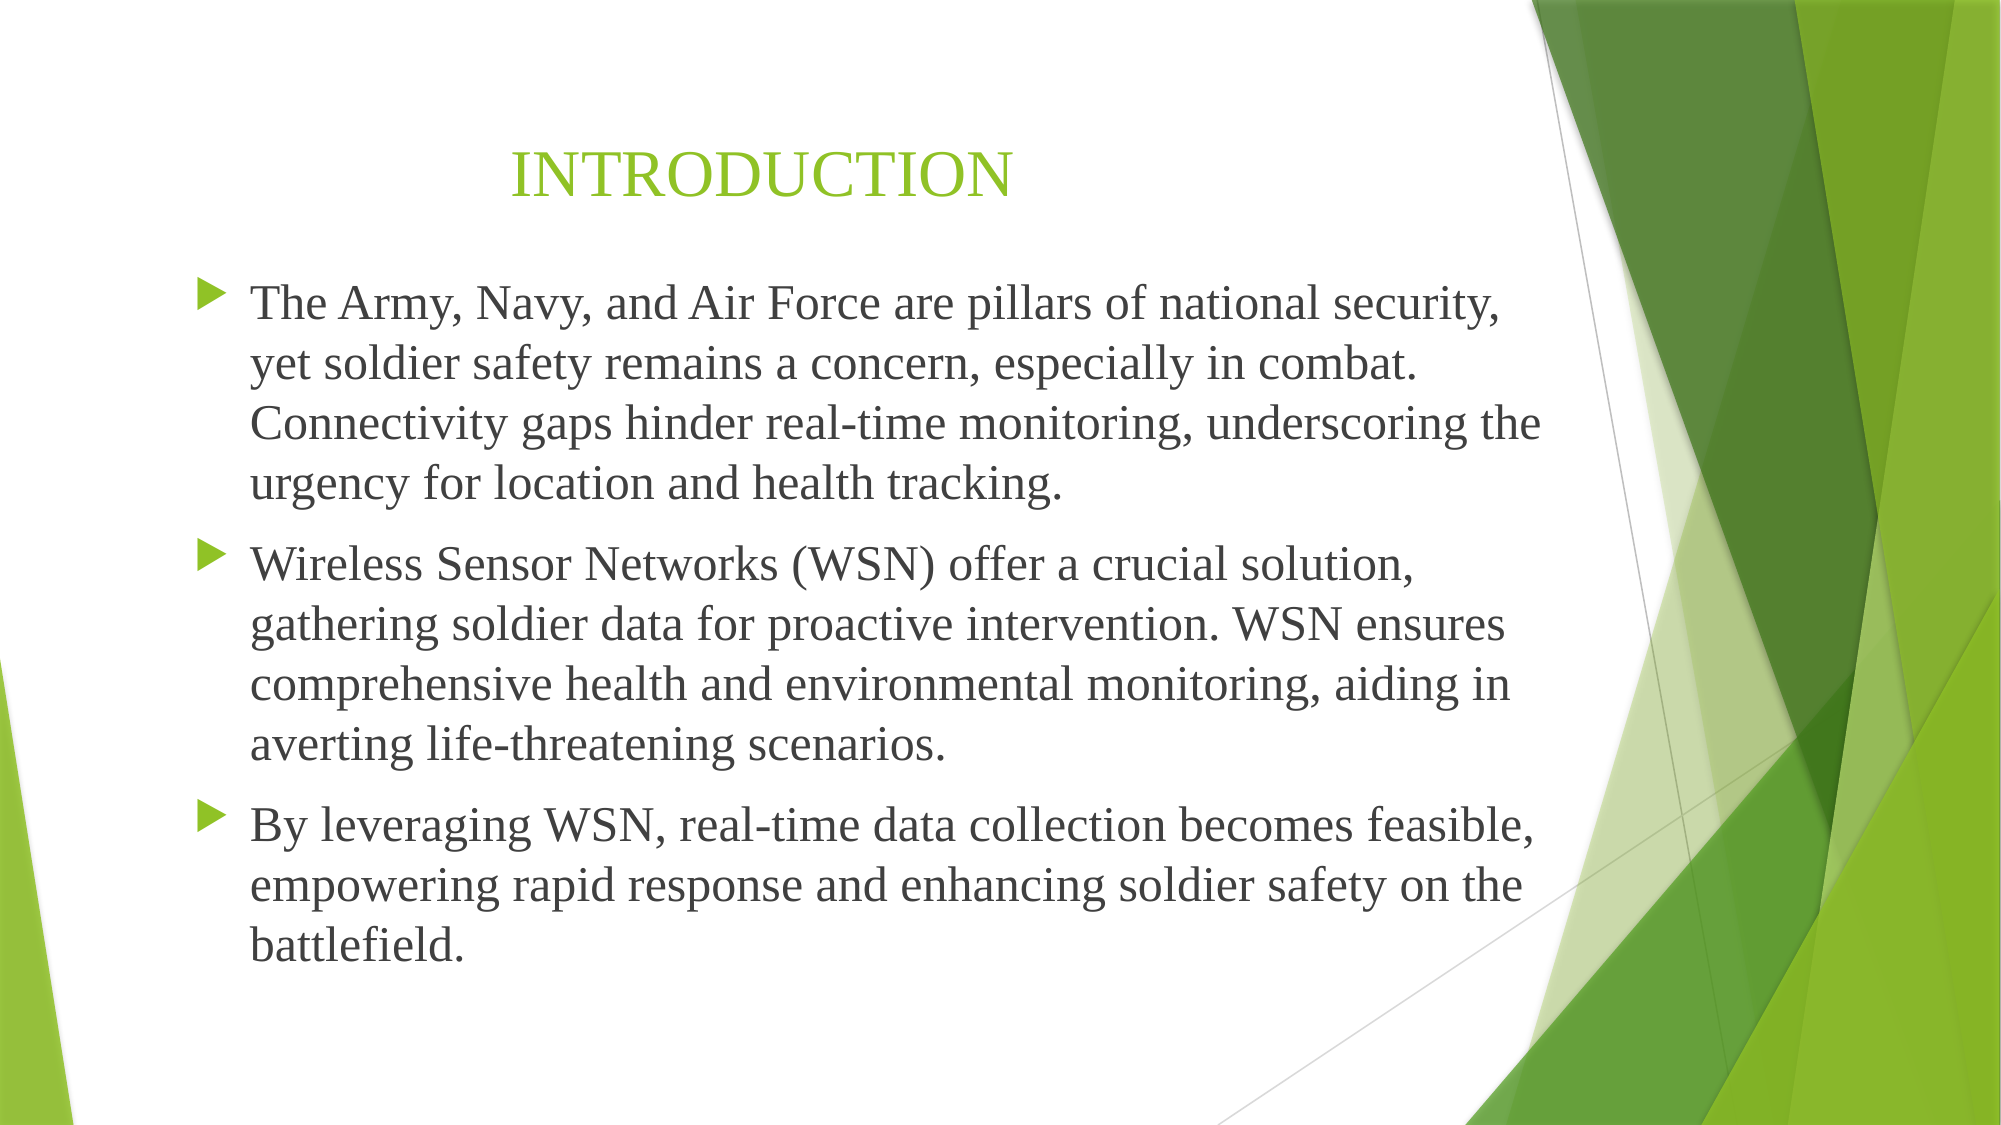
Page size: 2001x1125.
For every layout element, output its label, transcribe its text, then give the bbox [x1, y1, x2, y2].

list The Army, Navy, and Air Force are pillars of national security, yet soldier safety remains a concern, especially in combat. Connectivity gaps hinder real-time monitoring, underscoring the urgency for location and health tracking. Wireless Sensor Networks (WSN) offer a crucial solution, gathering soldier data for proactive intervention. WSN ensures comprehensive health and environmental monitoring, aiding in averting life-threatening scenarios. By leveraging WSN, real-time data collection becomes feasible, empowering rapid response and enhancing soldier safety on the battlefield. [178, 261, 1589, 1058]
title INTRODUCTION [47, 23, 1458, 241]
